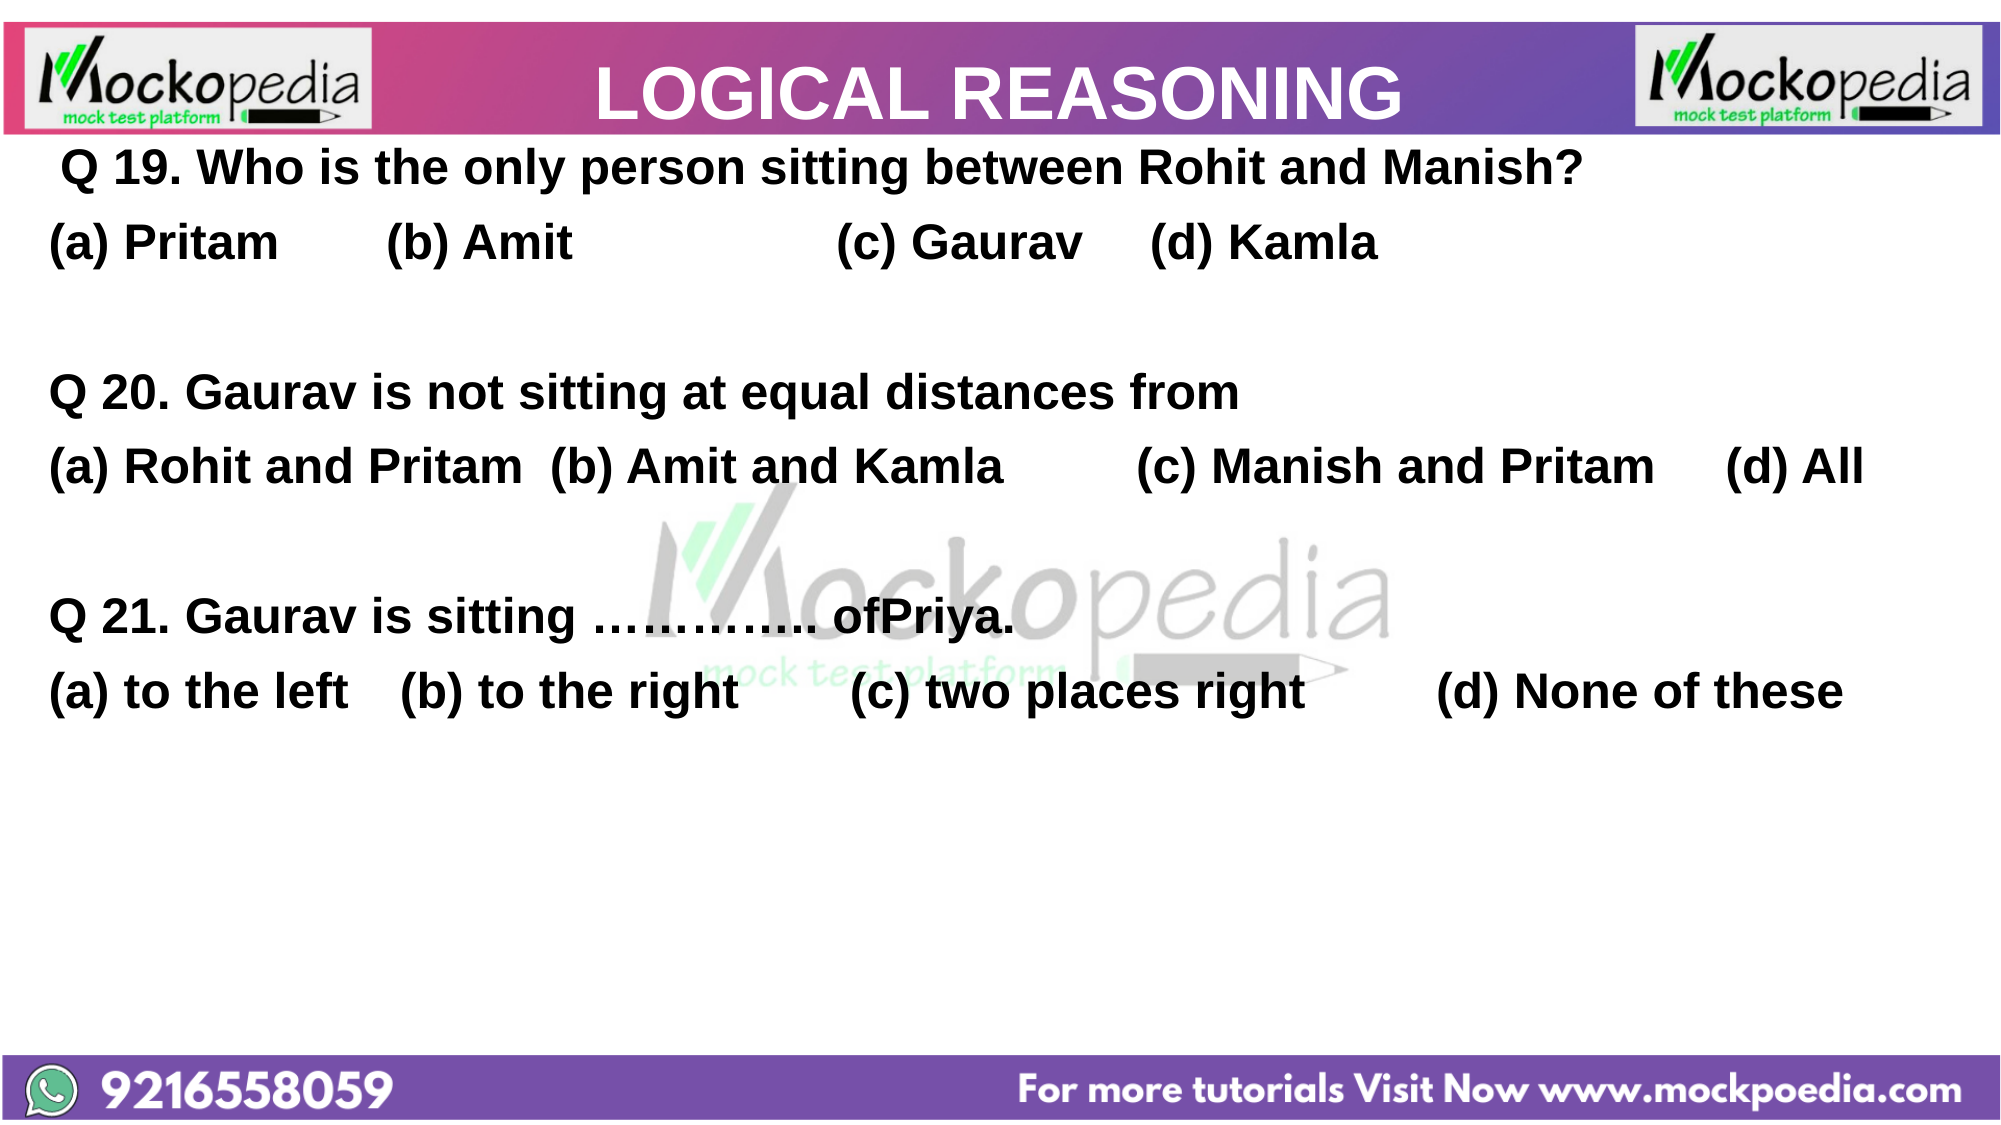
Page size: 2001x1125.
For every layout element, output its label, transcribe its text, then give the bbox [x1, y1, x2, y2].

list Q 19. Who is the only person sitting between Rohit and Manish? (a) Pritam (b) Amit (c) Gaurav (d) Kamla Q 20. Gaurav is not sitting at equal distances from (a) Rohit and Pritam (b) Amit and Kamla (c) Manish and Pritam (d) All Q 21. Gaurav is sitting ………….. ofPriya. (a) to the left (b) to the right (c) two places right (d) None of these [33, 68, 1959, 1125]
title LOGICAL REASONING [41, 31, 1959, 68]
picture [0, 0, 2001, 1125]
